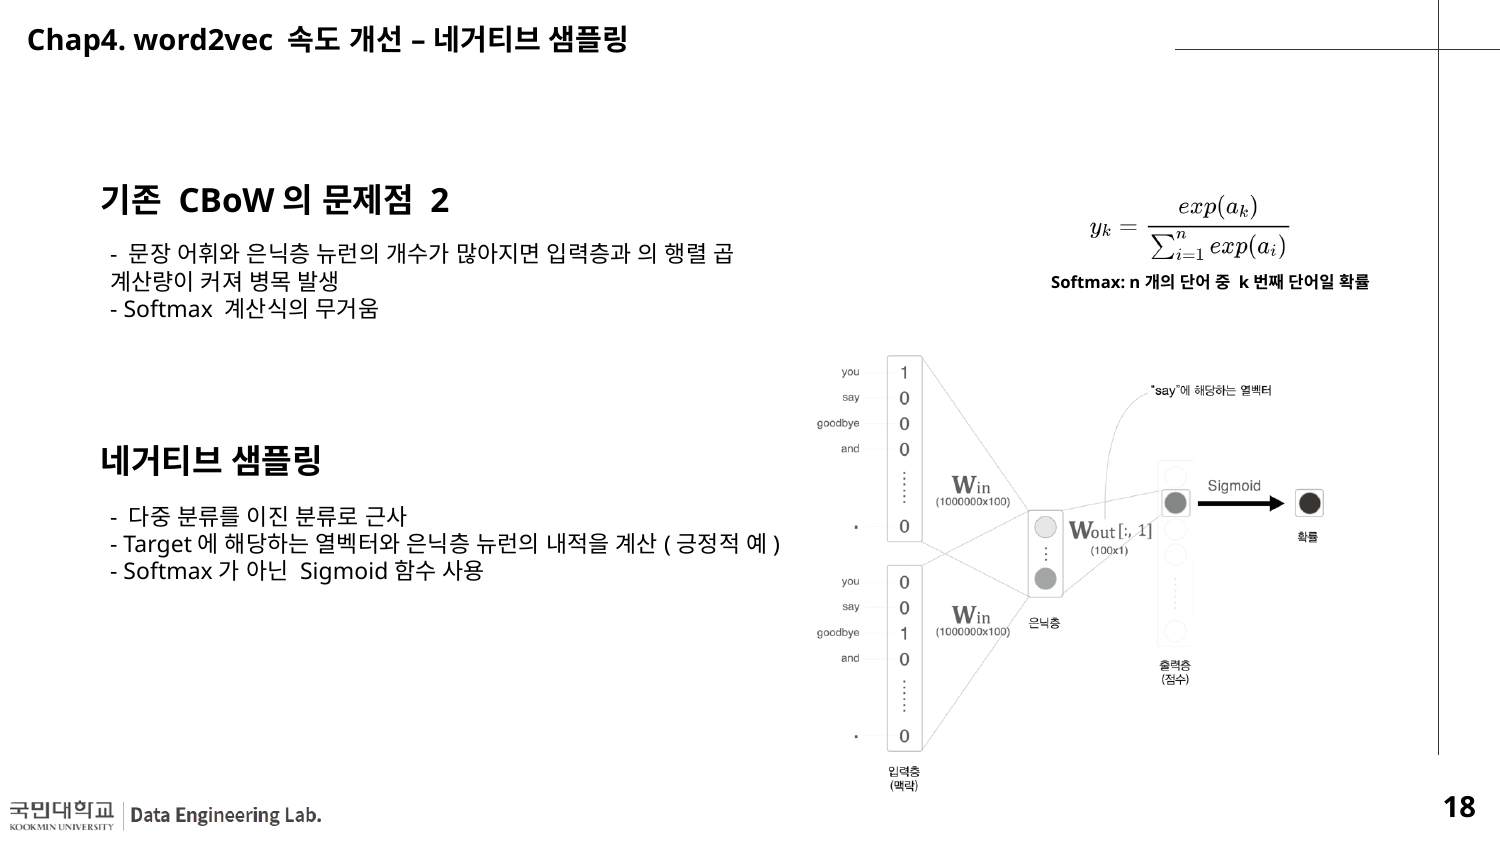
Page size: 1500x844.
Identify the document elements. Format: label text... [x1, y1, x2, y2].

picture [1080, 183, 1306, 283]
picture [816, 354, 1325, 795]
text_box - 다중 분류를 이진 분류로 근사 - Target에 해당하는 열벡터와 은닉층 뉴런의 내적을 계산(긍정적 예) - Softmax가 아닌 Sigmoid함수 사용 [95, 494, 811, 592]
text_box 기존 CBoW의 문제점 2 [86, 172, 959, 227]
text_box 18 [1427, 781, 1491, 831]
text_box Softmax: n개의 단어 중 k번째 단어일 확률 [1036, 264, 1389, 300]
text_box Chap4. word2vec 속도 개선 – 네거티브 샘플링 [12, 13, 977, 64]
picture [5, 797, 328, 836]
text_box 네거티브 샘플링 [86, 433, 446, 488]
